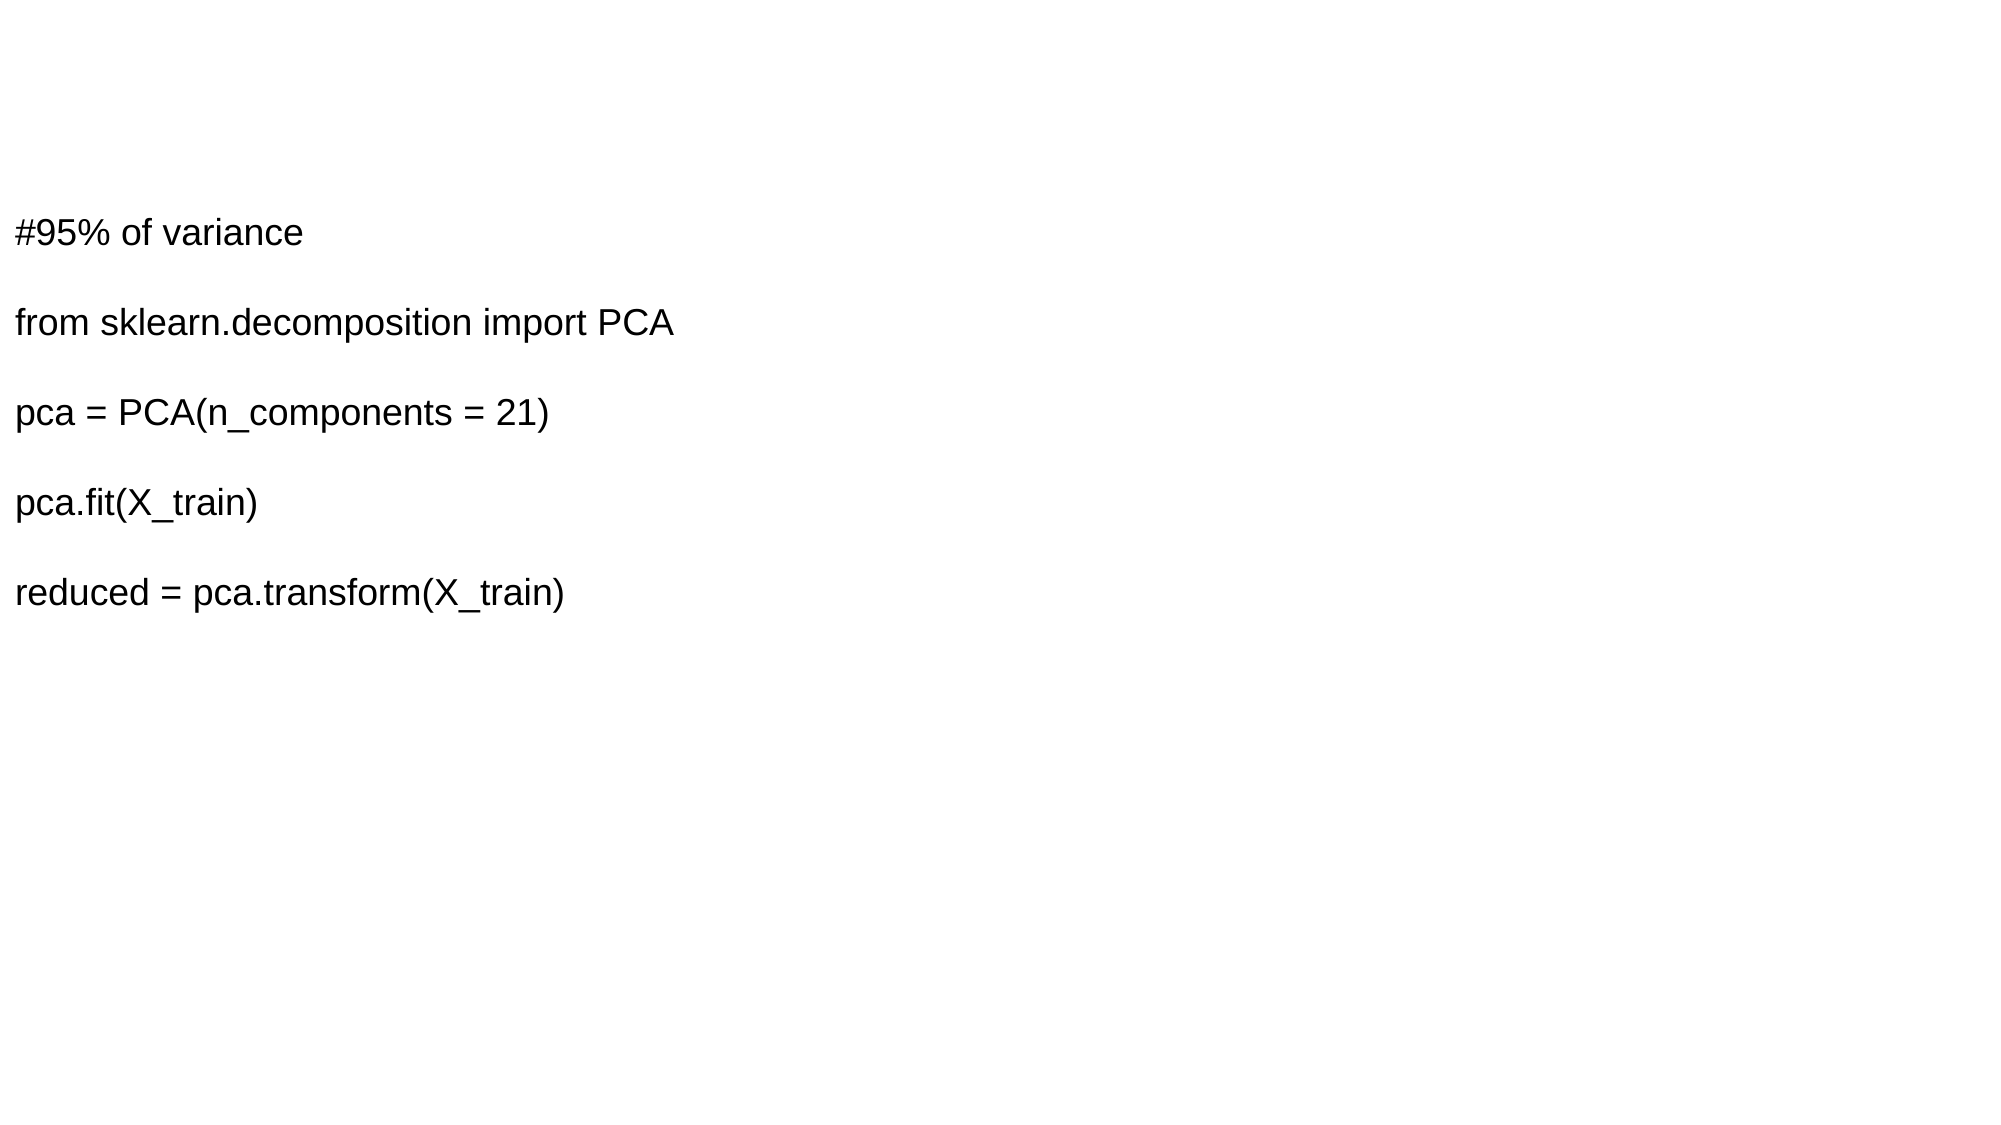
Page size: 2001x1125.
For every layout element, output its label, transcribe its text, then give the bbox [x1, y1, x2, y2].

text_box #95% of variance from sklearn.decomposition import PCA pca = PCA(n_components = 21) pca.fit(X_train) reduced = pca.transform(X_train) [0, 200, 1000, 621]
